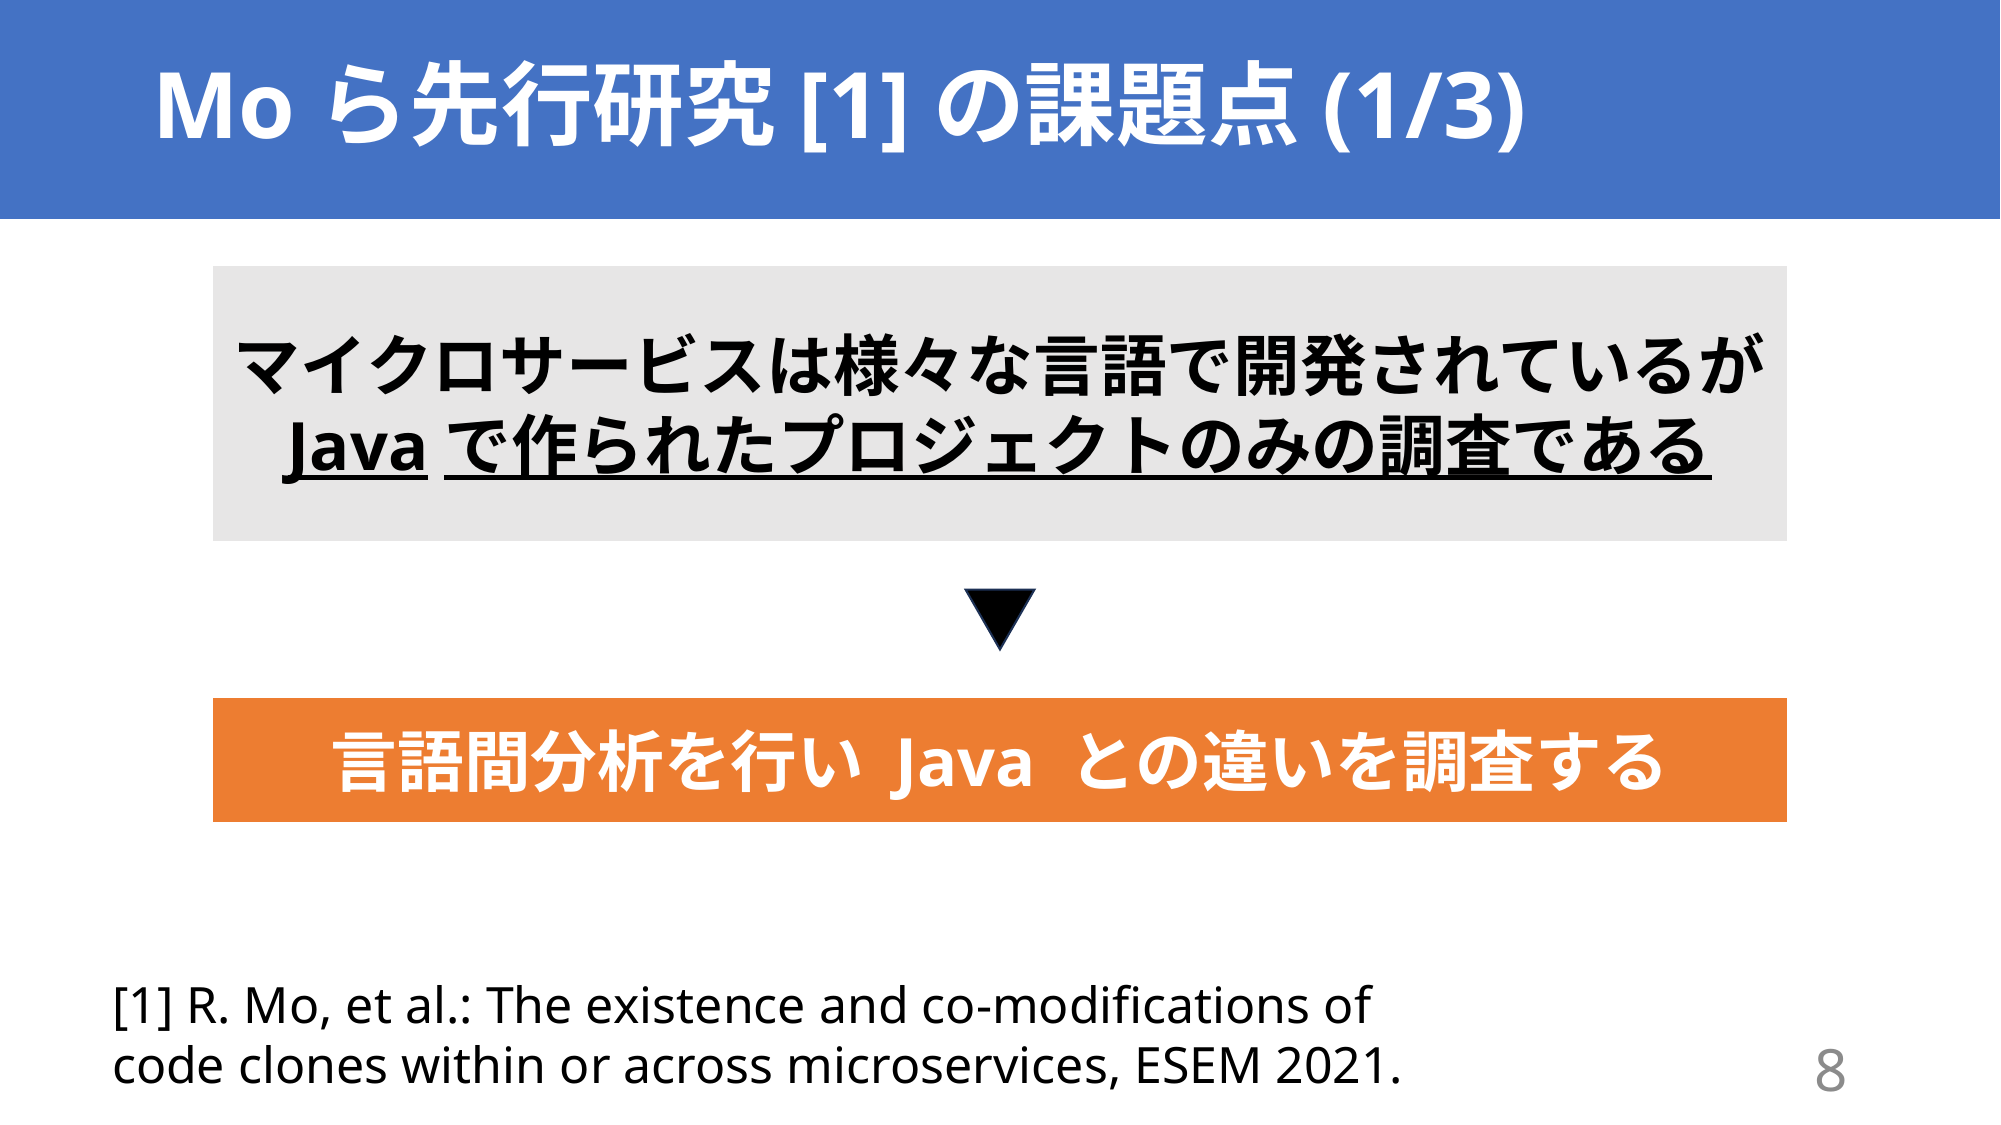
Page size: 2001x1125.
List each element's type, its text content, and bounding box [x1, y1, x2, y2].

text_box マイクロサービスは様々な言語で開発されているが Javaで作られたプロジェクトのみの調査である [211, 264, 1789, 543]
slide_number 8 [1412, 1042, 1863, 1103]
text_box [1] R. Mo, et al.: The existence and co-modifications of code clones within or across microservices, ESEM 2021. [97, 966, 1419, 1101]
text_box [963, 588, 1037, 652]
title Moら先行研究[1]の課題点(1/3) [137, 0, 1863, 218]
text_box 言語間分析を行い Java との違いを調査する [211, 696, 1789, 824]
